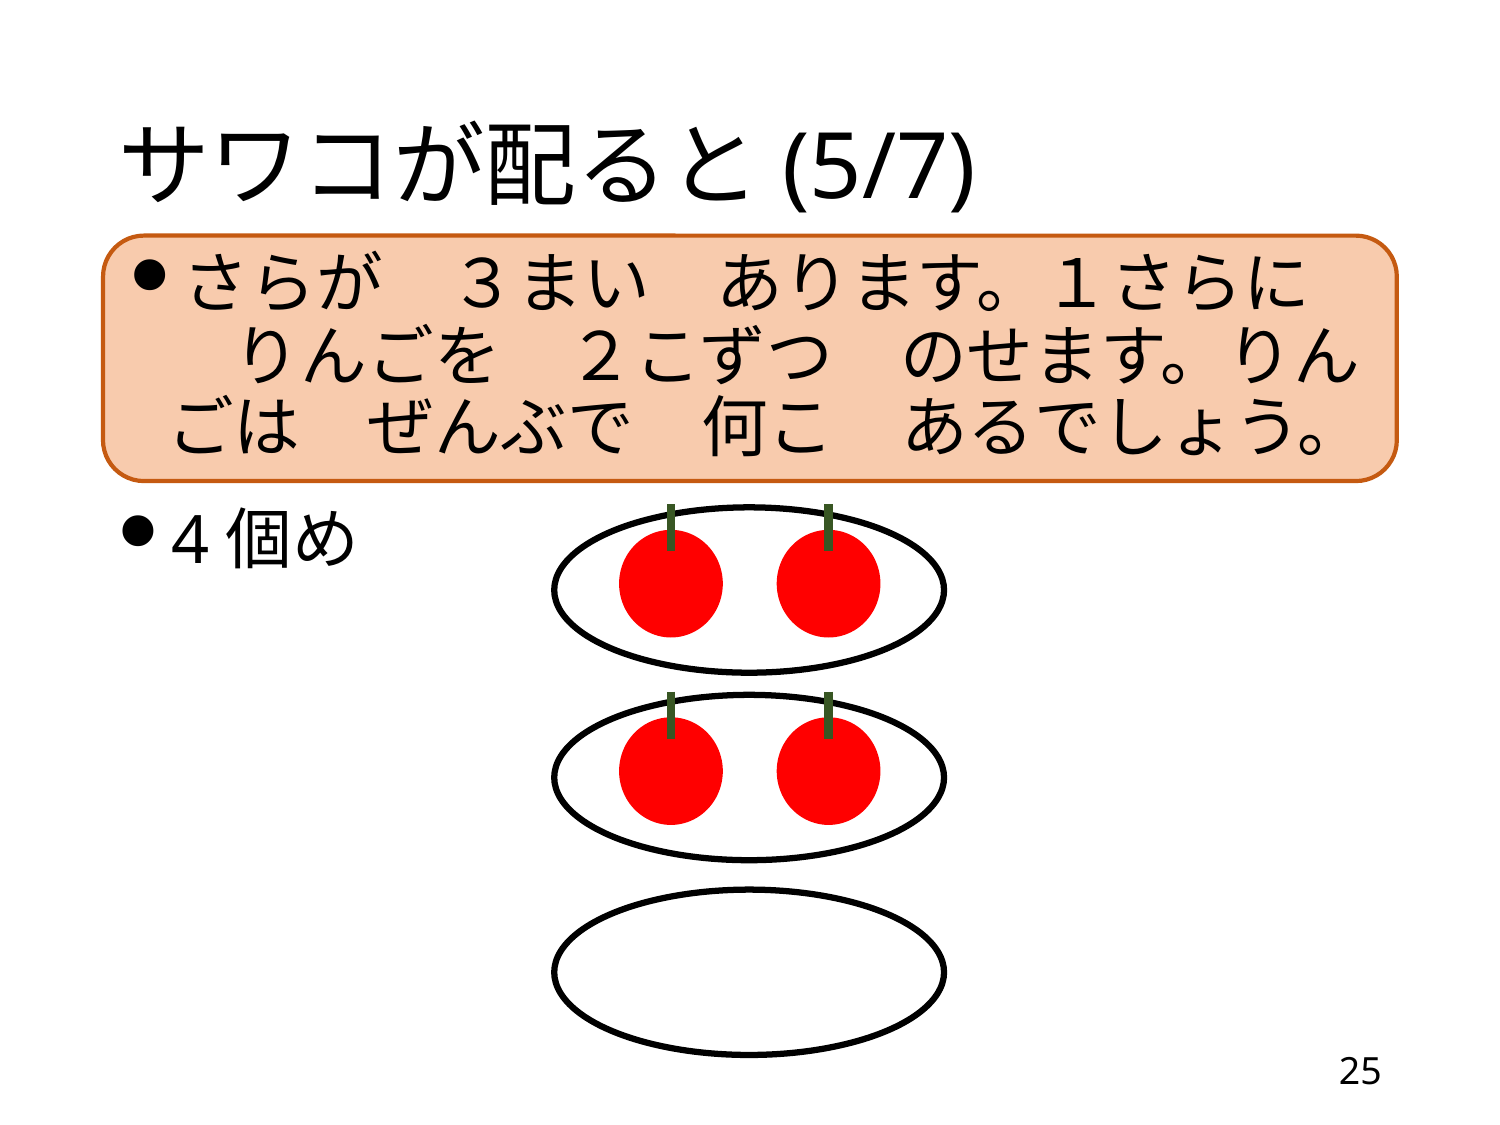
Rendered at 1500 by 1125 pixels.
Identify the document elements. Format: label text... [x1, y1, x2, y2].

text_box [619, 504, 723, 638]
text_box 4個め [103, 498, 1397, 1014]
text_box [579, 1014, 920, 1056]
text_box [776, 691, 881, 825]
title サワコが配ると(5/7) [103, 59, 1397, 264]
text_box さらが ３まい あります。１さらに りんごを ２こずつ のせます。りんごは ぜんぶで 何こ あるでしょう。 [101, 234, 1398, 483]
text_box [619, 691, 723, 825]
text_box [776, 504, 881, 638]
slide_number 25 [1059, 1042, 1397, 1103]
